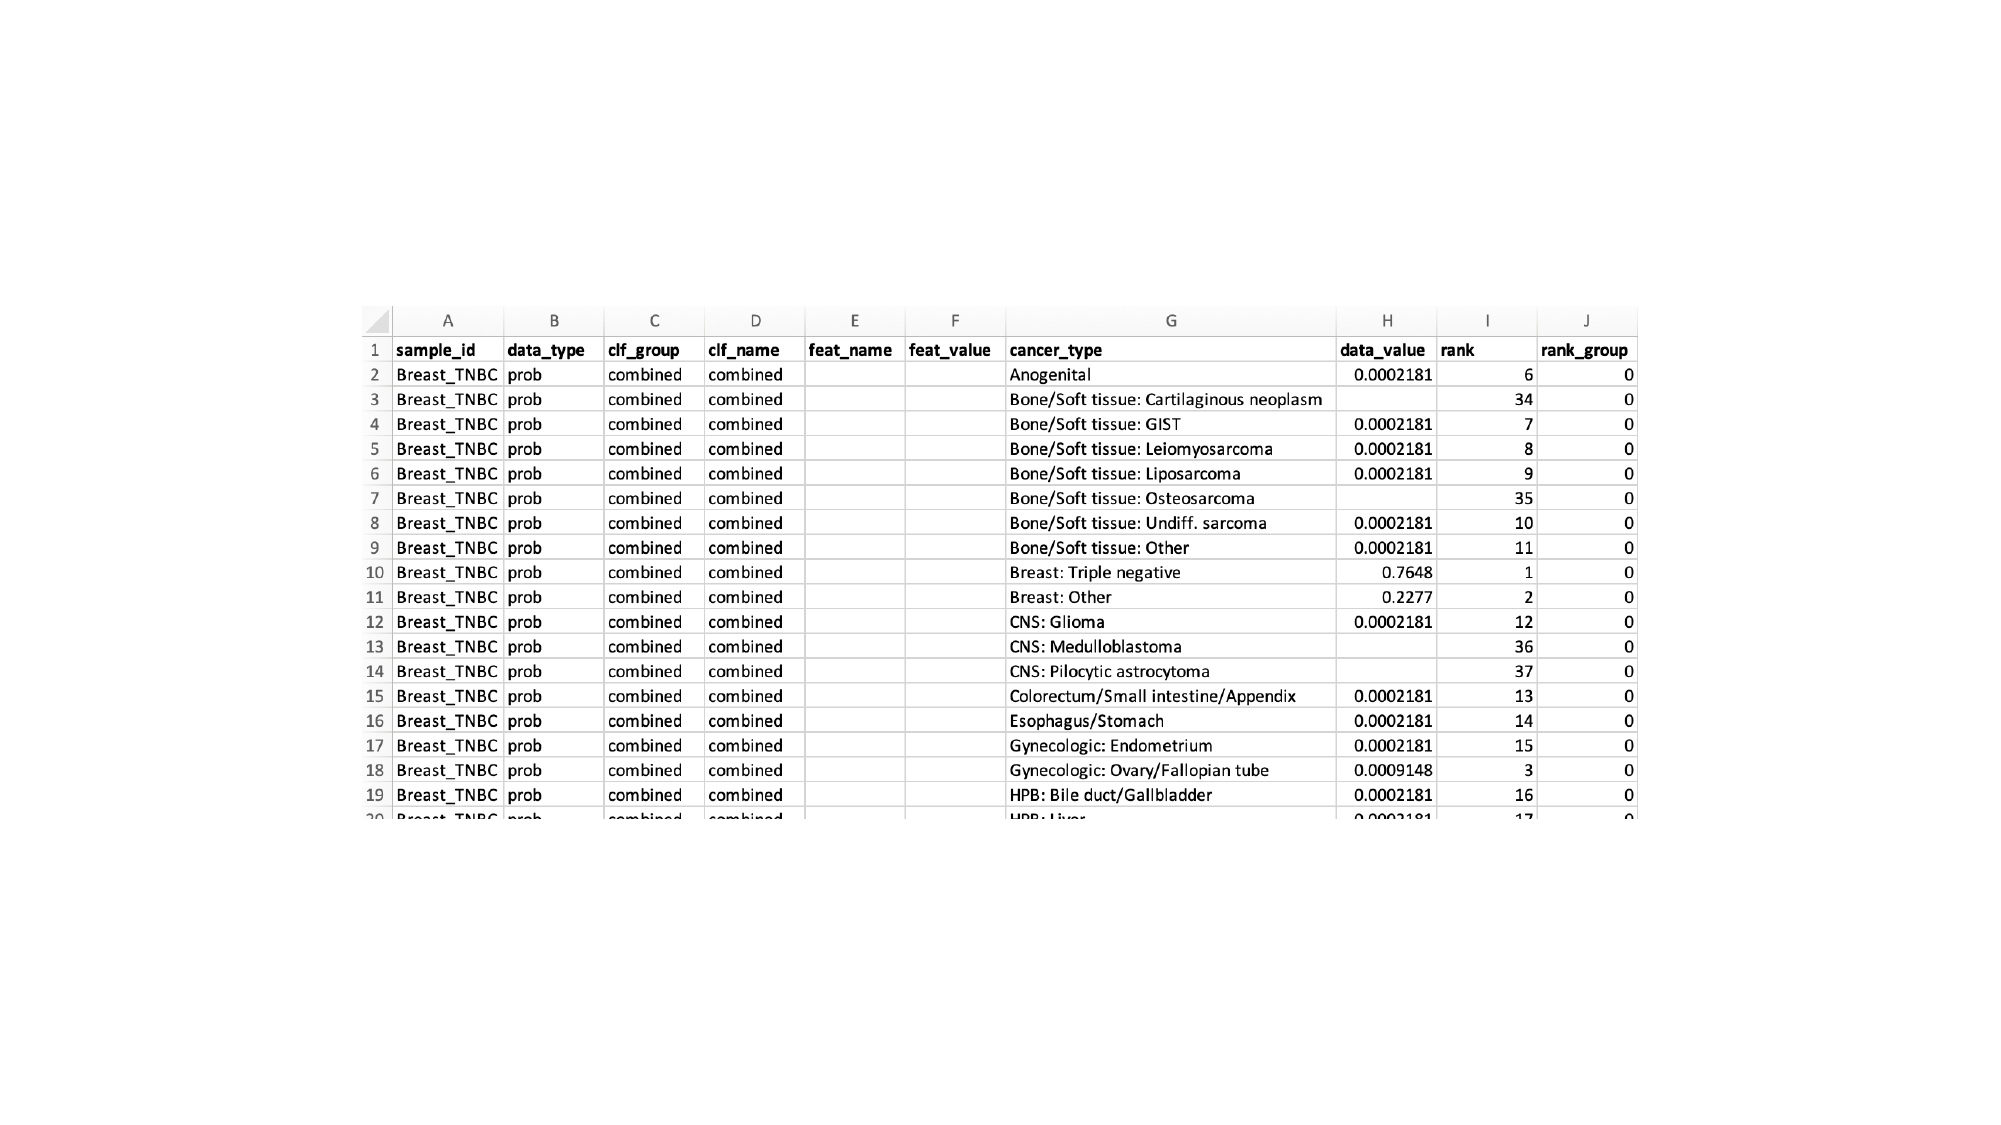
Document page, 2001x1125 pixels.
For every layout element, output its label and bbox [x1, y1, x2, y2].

picture [362, 306, 1638, 819]
